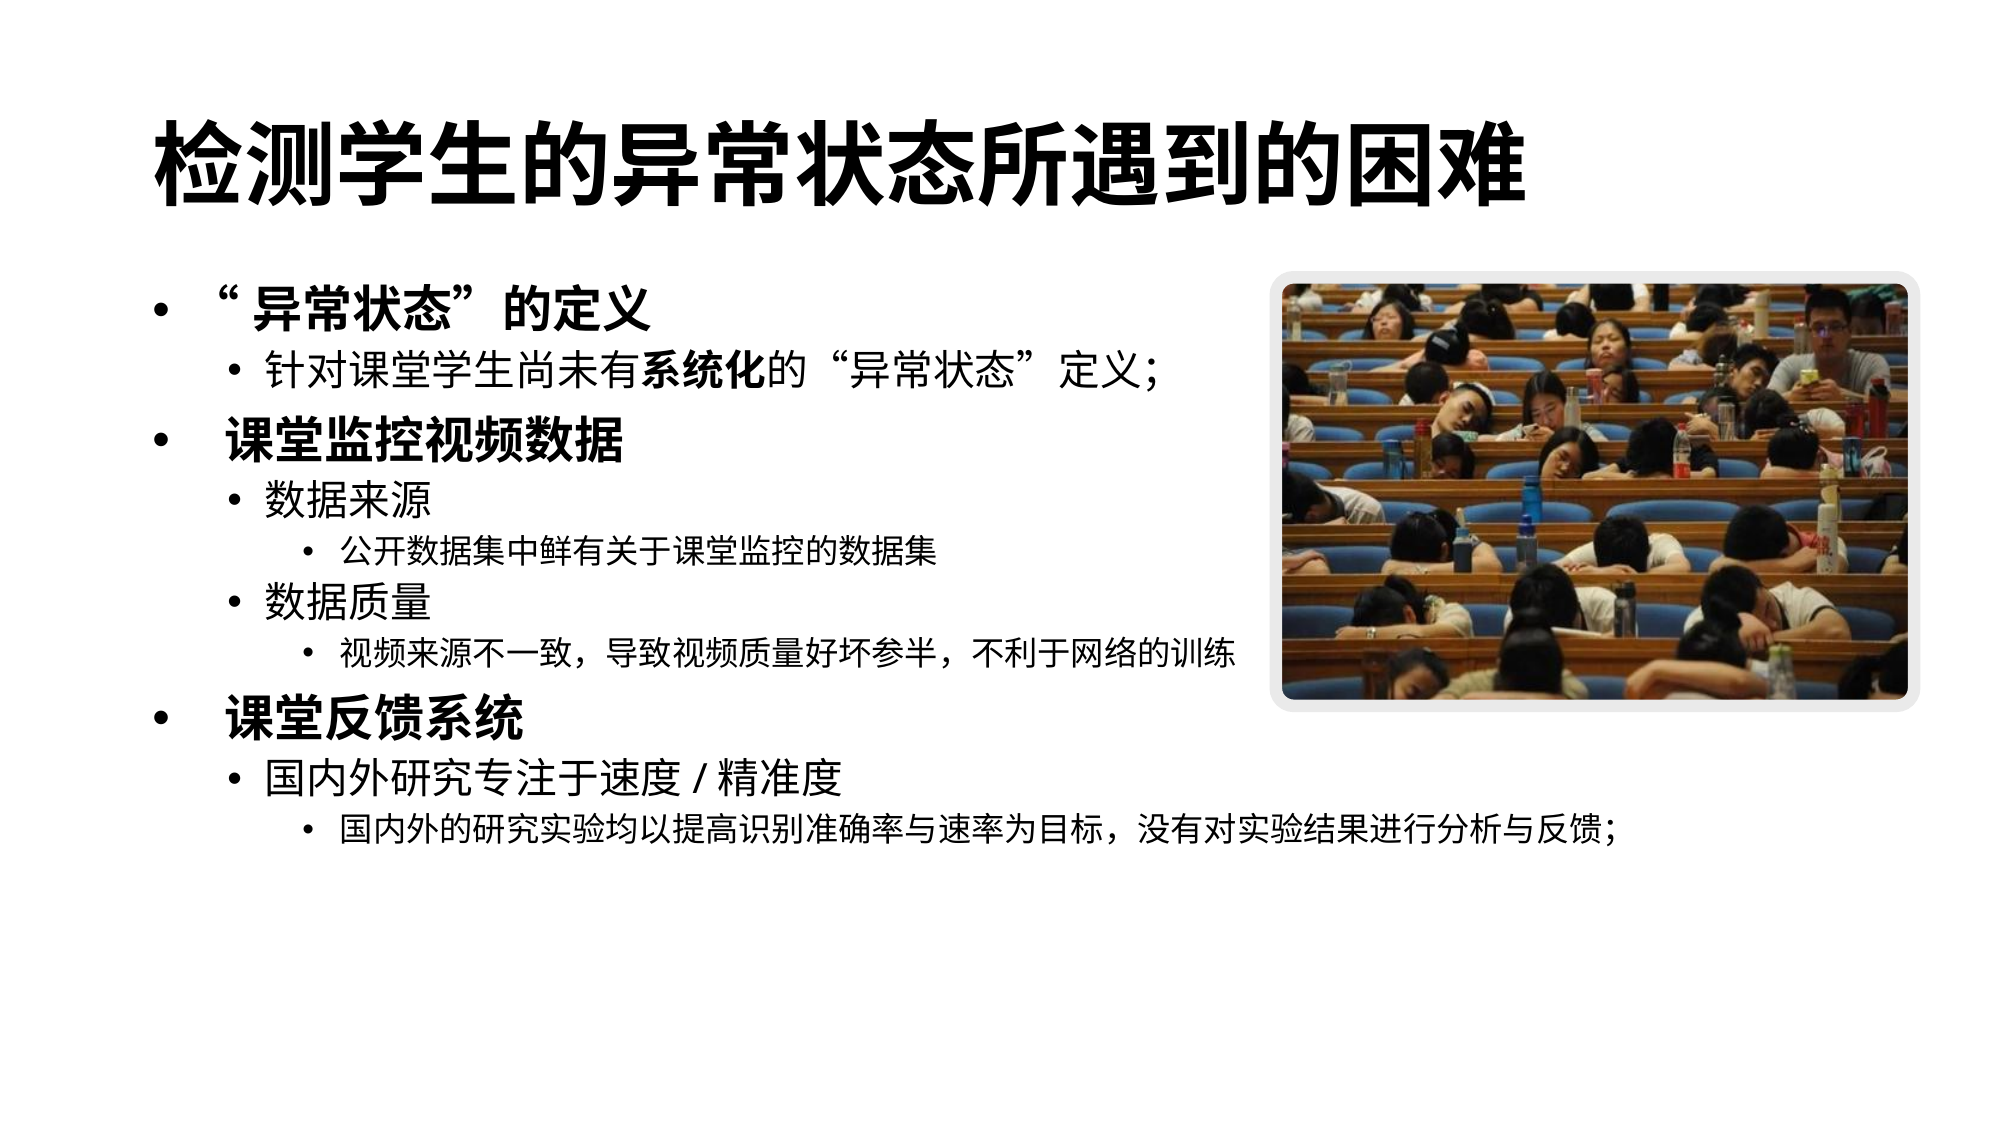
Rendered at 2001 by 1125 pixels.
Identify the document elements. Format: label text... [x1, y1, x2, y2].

picture [1275, 277, 1915, 706]
list “异常状态”的定义 针对课堂学生尚未有系统化的“异常状态”定义； 课堂监控视频数据 数据来源 公开数据集中鲜有关于课堂监控的数据集 数据质量 视频来源不一致，导致视频质量好坏参半，不利于网络的训练 课堂反馈系统 国内外研究专注于速度/精准度 国内外的研究实验均以提高识别准确率与速率为目标，没有对实验结果进行分析与反馈； [137, 277, 1863, 992]
title 检测学生的异常状态所遇到的困难 [137, 59, 1863, 277]
